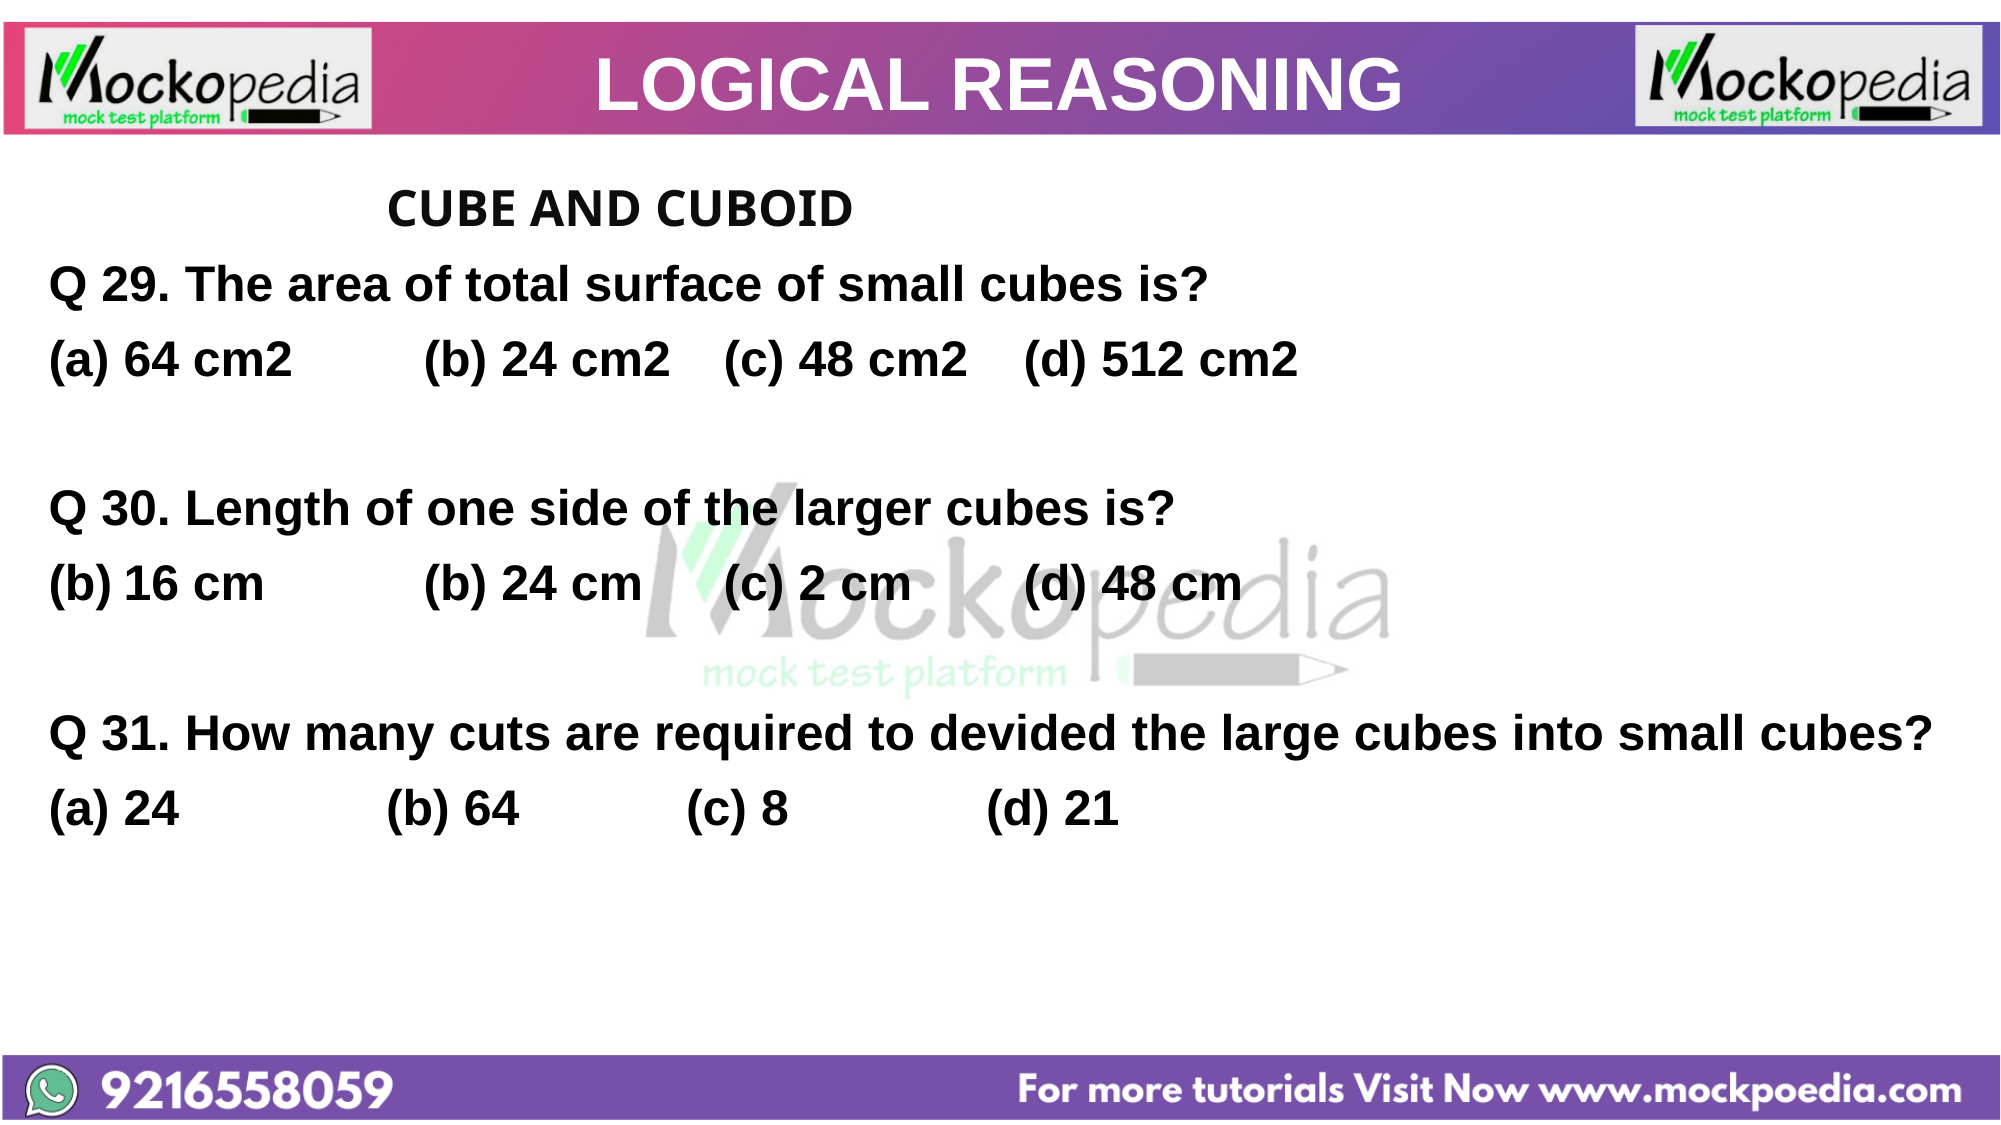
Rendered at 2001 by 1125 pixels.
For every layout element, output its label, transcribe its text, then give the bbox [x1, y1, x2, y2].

list CUBE AND CUBOID Q 29. The area of total surface of small cubes is? 64 cm2 (b) 24 cm2 (c) 48 cm2 (d) 512 cm2 Q 30. Length of one side of the larger cubes is? 16 cm (b) 24 cm (c) 2 cm (d) 48 cm Q 31. How many cuts are required to devided the large cubes into small cubes? (a) 24 (b) 64 (c) 8 (d) 21 [33, 175, 1959, 1053]
picture [0, 0, 2001, 1125]
title LOGICAL REASONING [41, 31, 1959, 142]
